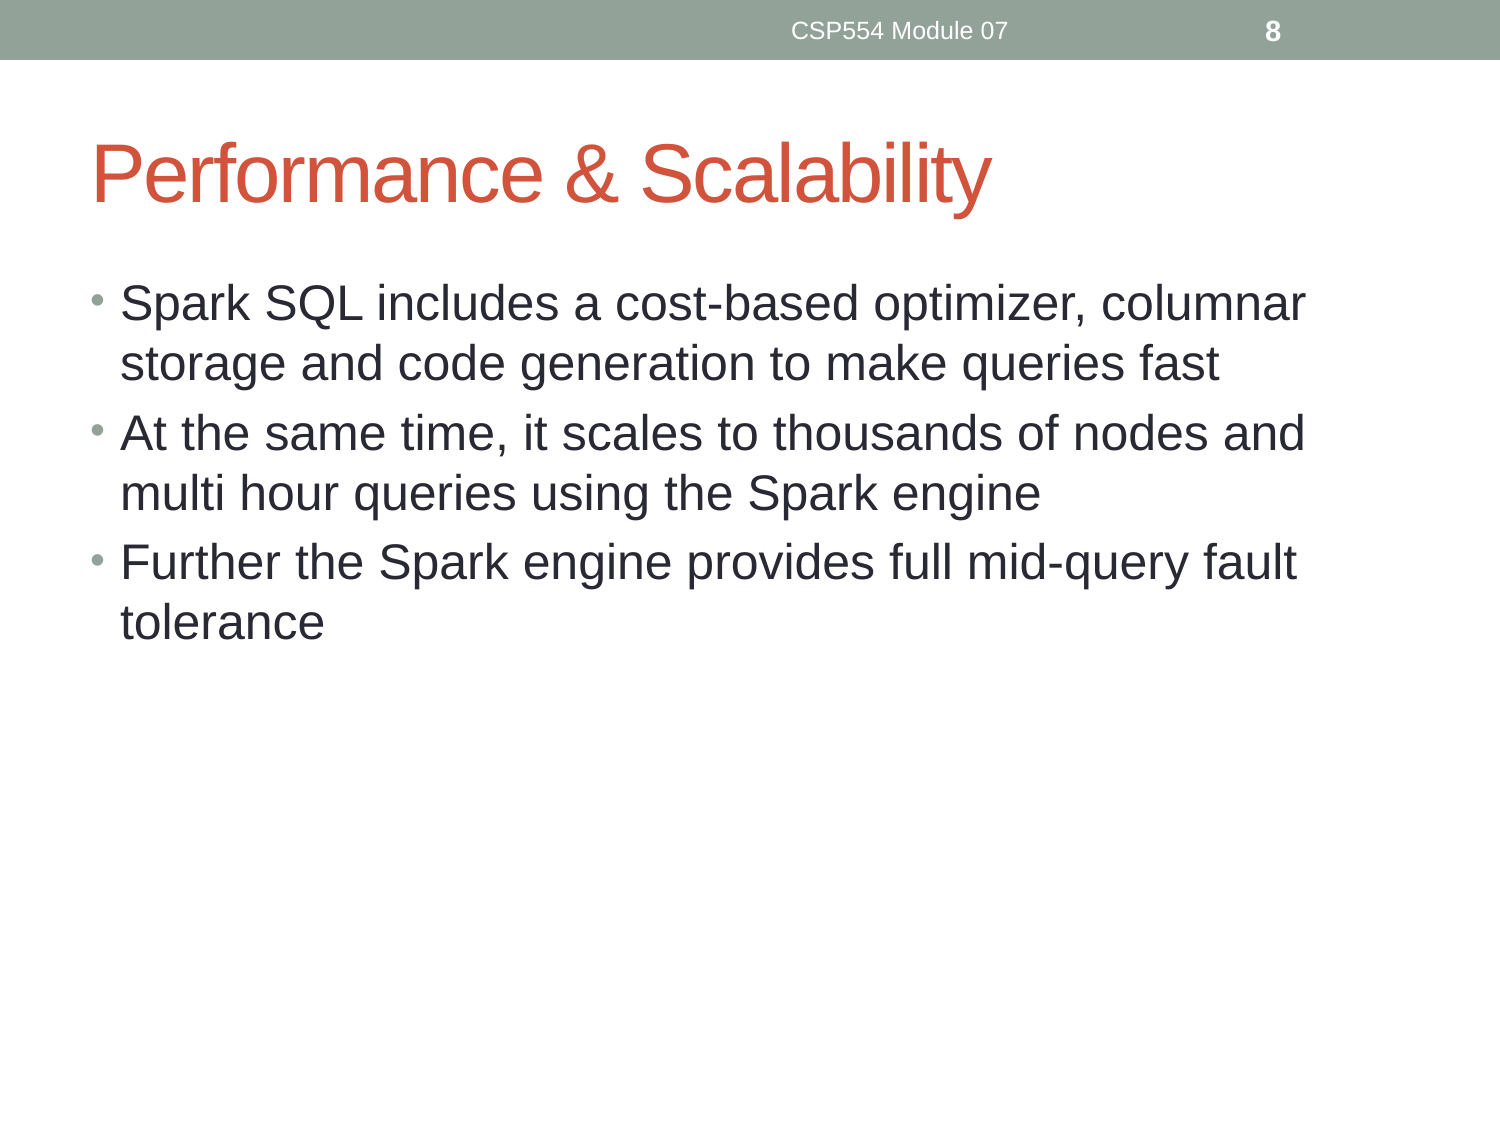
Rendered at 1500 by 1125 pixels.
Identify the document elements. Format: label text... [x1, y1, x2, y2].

list Spark SQL includes a cost-based optimizer, columnar storage and code generation to make queries fast At the same time, it scales to thousands of nodes and multi hour queries using the Spark engine Further the Spark engine provides full mid-query fault tolerance [75, 262, 1425, 1100]
slide_number 8 [1250, 3, 1425, 57]
title Performance & Scalability [75, 87, 1425, 250]
footer CSP554 Module 07 [562, 3, 1238, 57]
